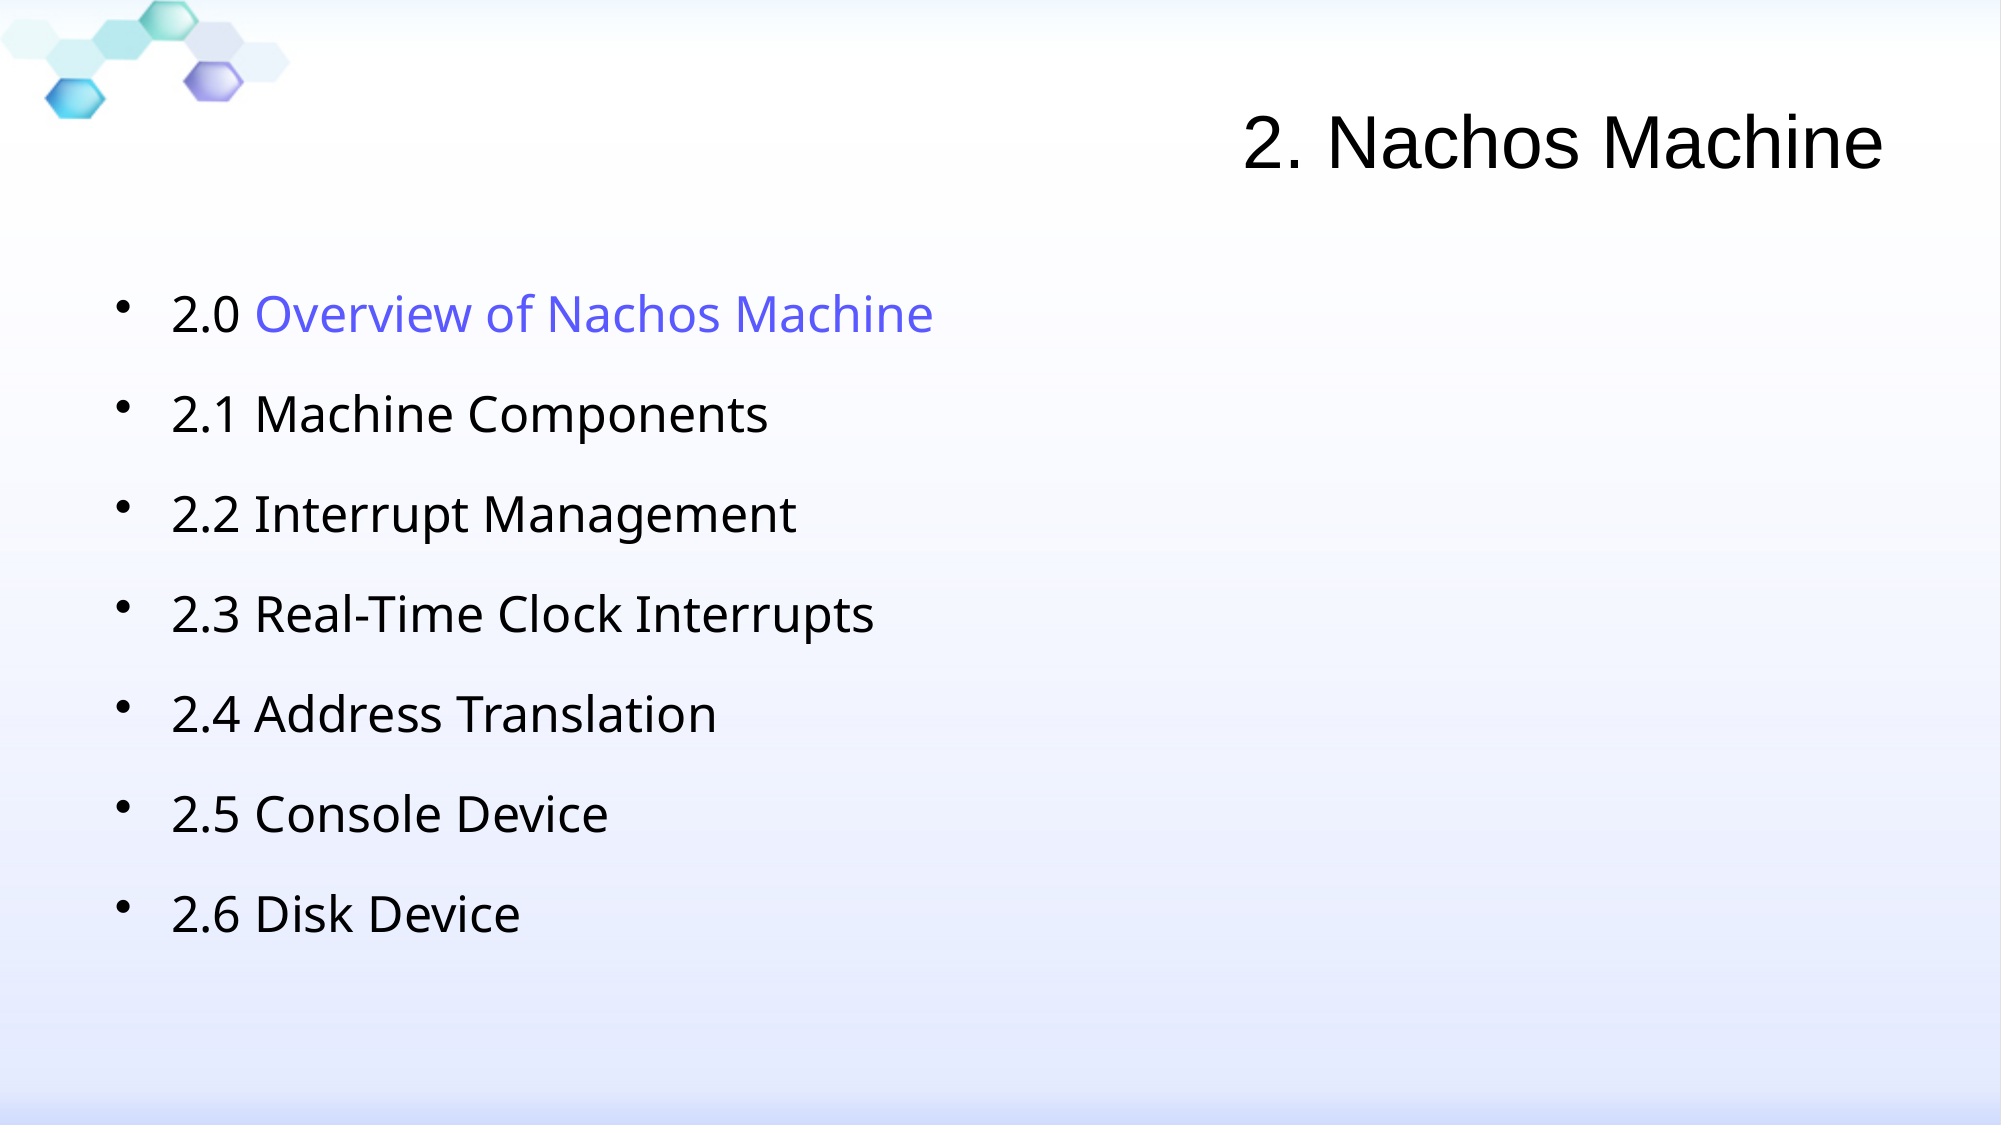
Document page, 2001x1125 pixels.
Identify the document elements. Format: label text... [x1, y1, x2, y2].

list 2.0 Overview of Nachos Machine 2.1 Machine Components 2.2 Interrupt Management 2.3 Real-Time Clock Interrupts 2.4 Address Translation 2.5 Console Device 2.6 Disk Device [99, 245, 1901, 1011]
title 2. Nachos Machine [99, 44, 1901, 233]
picture [0, 0, 2001, 1125]
